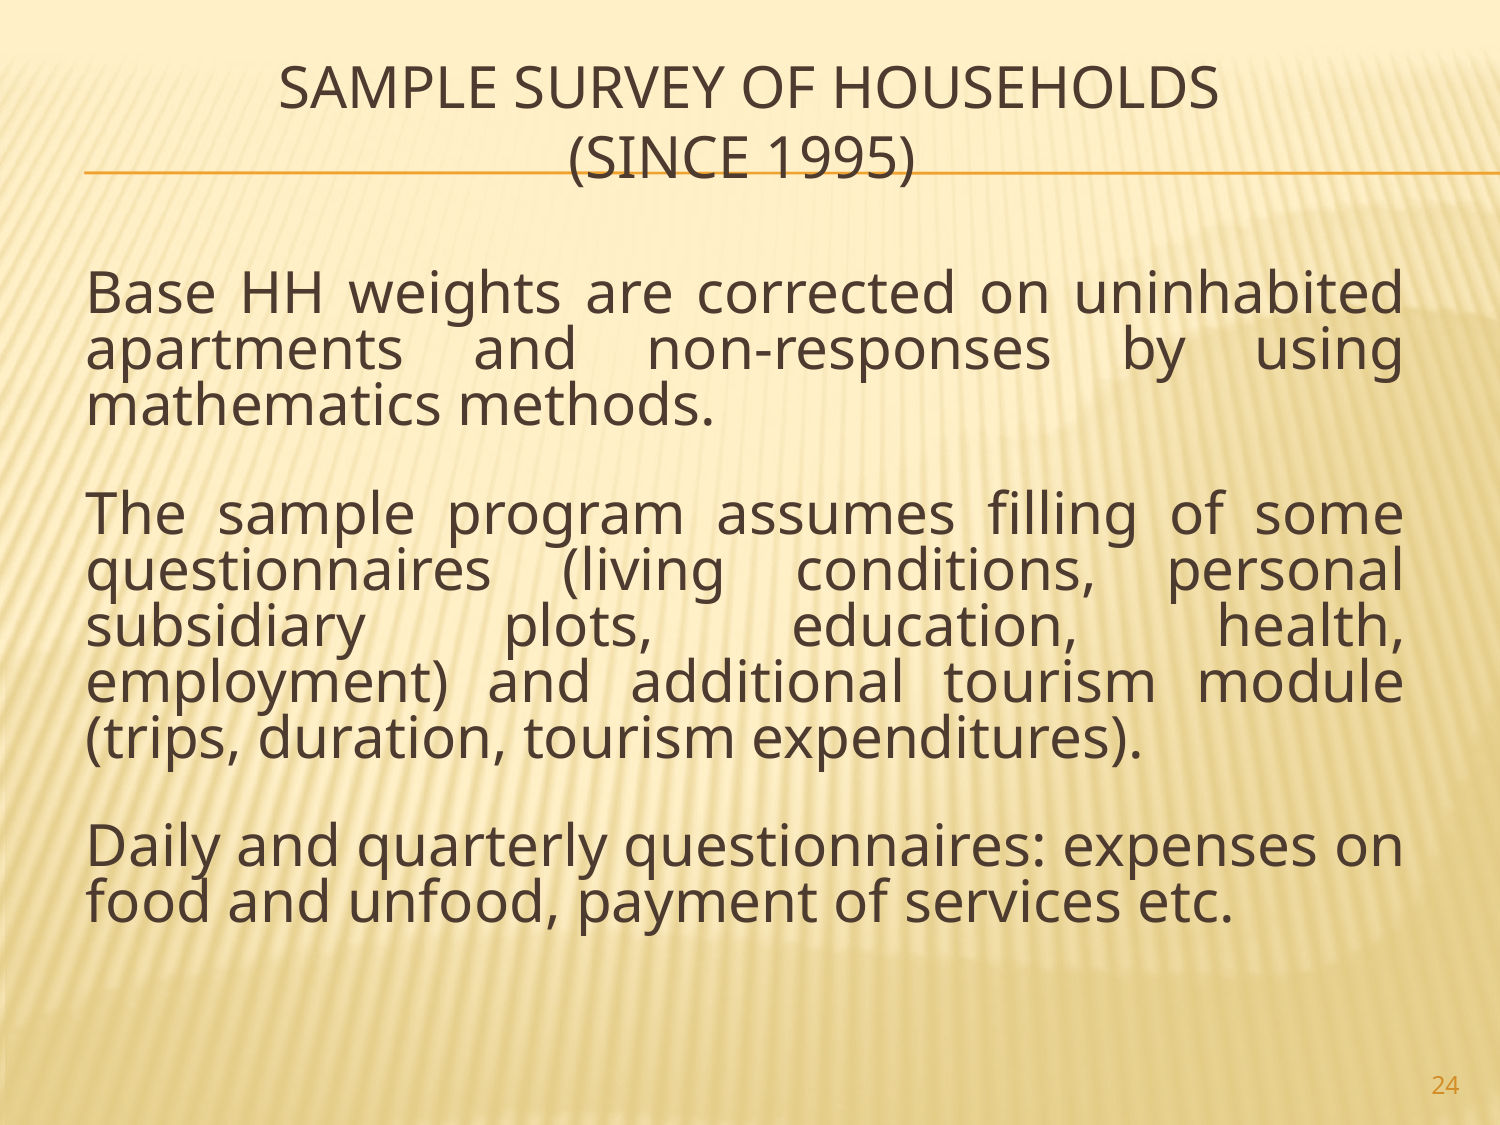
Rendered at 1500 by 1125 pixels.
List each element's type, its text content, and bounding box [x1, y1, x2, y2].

title Sample survey of households (since 1995) [75, 0, 1425, 240]
list Base HH weights are corrected on uninhabited apartments and non-responses by using mathematics methods. The sample program assumes filling of some questionnaires (living conditions, personal subsidiary plots, education, health, employment) and additional tourism module (trips, duration, tourism expenditures). Daily and quarterly questionnaires: expenses on food and unfood, payment of services etc. [70, 219, 1422, 1024]
slide_number 24 [1350, 1061, 1475, 1103]
